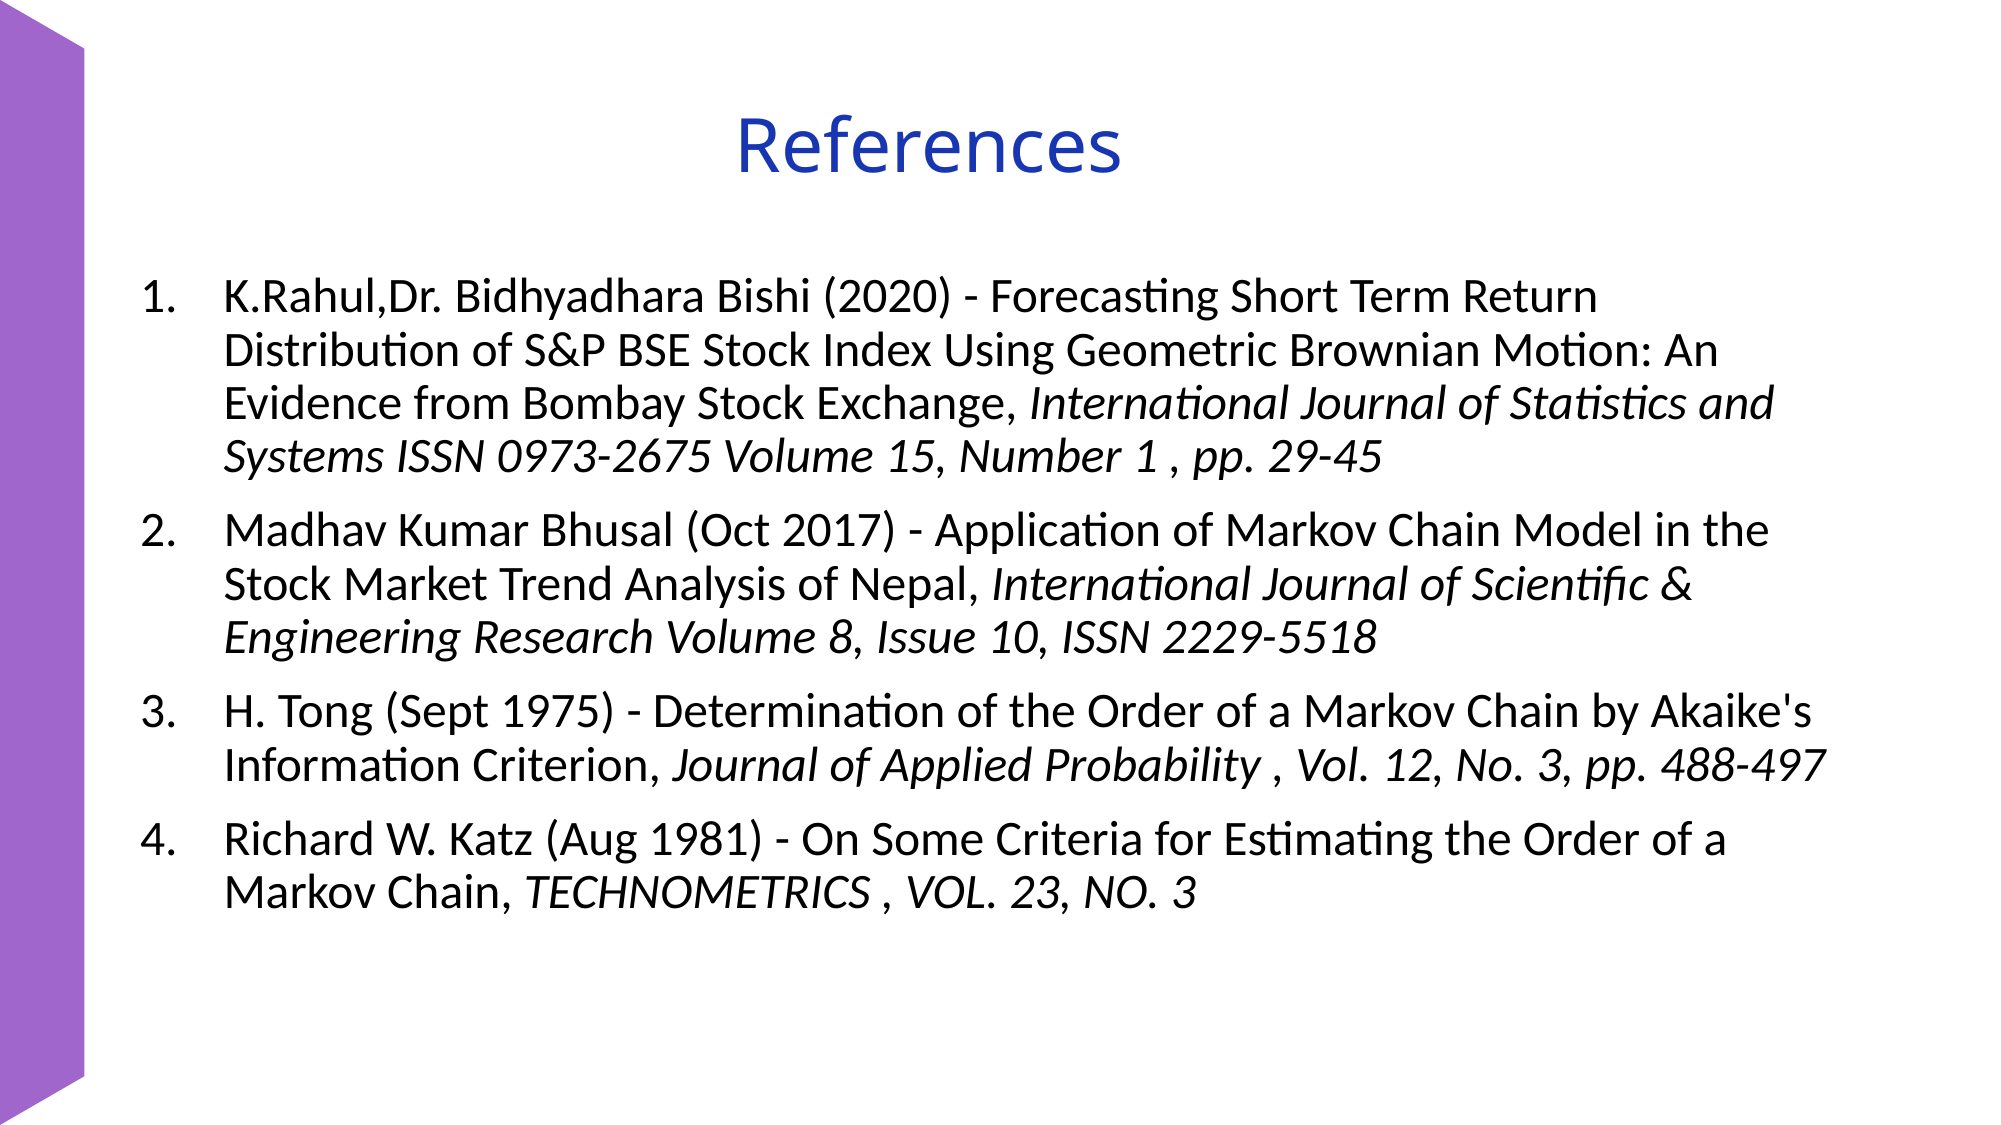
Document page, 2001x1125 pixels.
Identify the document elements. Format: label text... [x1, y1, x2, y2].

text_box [0, 478, 563, 647]
title References [70, 39, 1792, 258]
list K.Rahul,Dr. Bidhyadhara Bishi (2020) - Forecasting Short Term Return Distribution of S&P BSE Stock Index Using Geometric Brownian Motion: An Evidence from Bombay Stock Exchange, International Journal of Statistics and Systems ISSN 0973-2675 Volume 15, Number 1 , pp. 29-45 Madhav Kumar Bhusal (Oct 2017) - Application of Markov Chain Model in the Stock Market Trend Analysis of Nepal, International Journal of Scientific & Engineering Research Volume 8, Issue 10, ISSN 2229-5518 H. Tong (Sept 1975) - Determination of the Order of a Markov Chain by Akaike's Information Criterion, Journal of Applied Probability , Vol. 12, No. 3, pp. 488-497 Richard W. Katz (Aug 1981) - On Some Criteria for Estimating the Order of a Markov Chain, TECHNOMETRICS , VOL. 23, NO. 3 [125, 262, 1850, 977]
